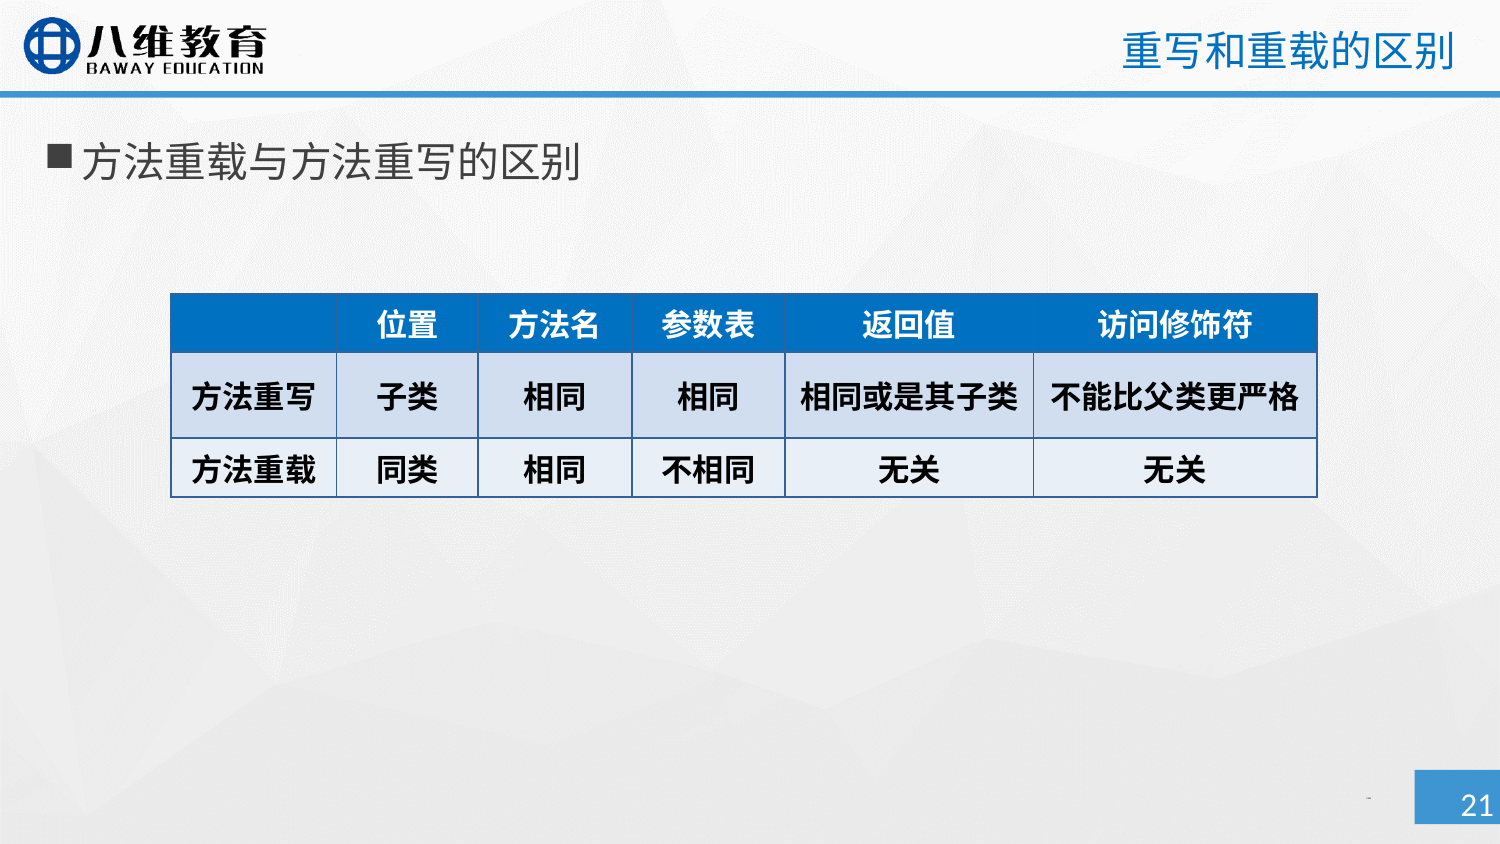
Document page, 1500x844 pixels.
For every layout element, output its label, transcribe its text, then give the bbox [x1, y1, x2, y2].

table_cell 子类 [337, 353, 477, 437]
table_header 方法名 [479, 295, 631, 351]
slide_number /38 [1237, 790, 1500, 835]
table_cell 同类 [337, 439, 477, 496]
table_cell 方法重载 [172, 439, 336, 496]
table_cell 不相同 [633, 439, 784, 496]
table_header 返回值 [786, 295, 1033, 351]
table_cell 不能比父类更严格 [1034, 353, 1316, 437]
table_cell 相同 [633, 353, 784, 437]
picture [0, 0, 1500, 91]
picture [0, 98, 1500, 844]
table_header 位置 [337, 295, 477, 351]
list 方法重载与方法重写的区别 [29, 126, 1447, 741]
title 重写和重载的区别 [360, 23, 1471, 84]
table_cell 方法重写 [172, 353, 336, 437]
table_cell 相同 [479, 439, 631, 496]
table_header 访问修饰符 [1034, 295, 1316, 351]
table_cell 无关 [1034, 439, 1316, 496]
table_cell 无关 [786, 439, 1033, 496]
table_cell 相同 [479, 353, 631, 437]
table_header [172, 295, 336, 351]
table_cell 相同或是其子类 [786, 353, 1033, 437]
table_header 参数表 [633, 295, 784, 351]
